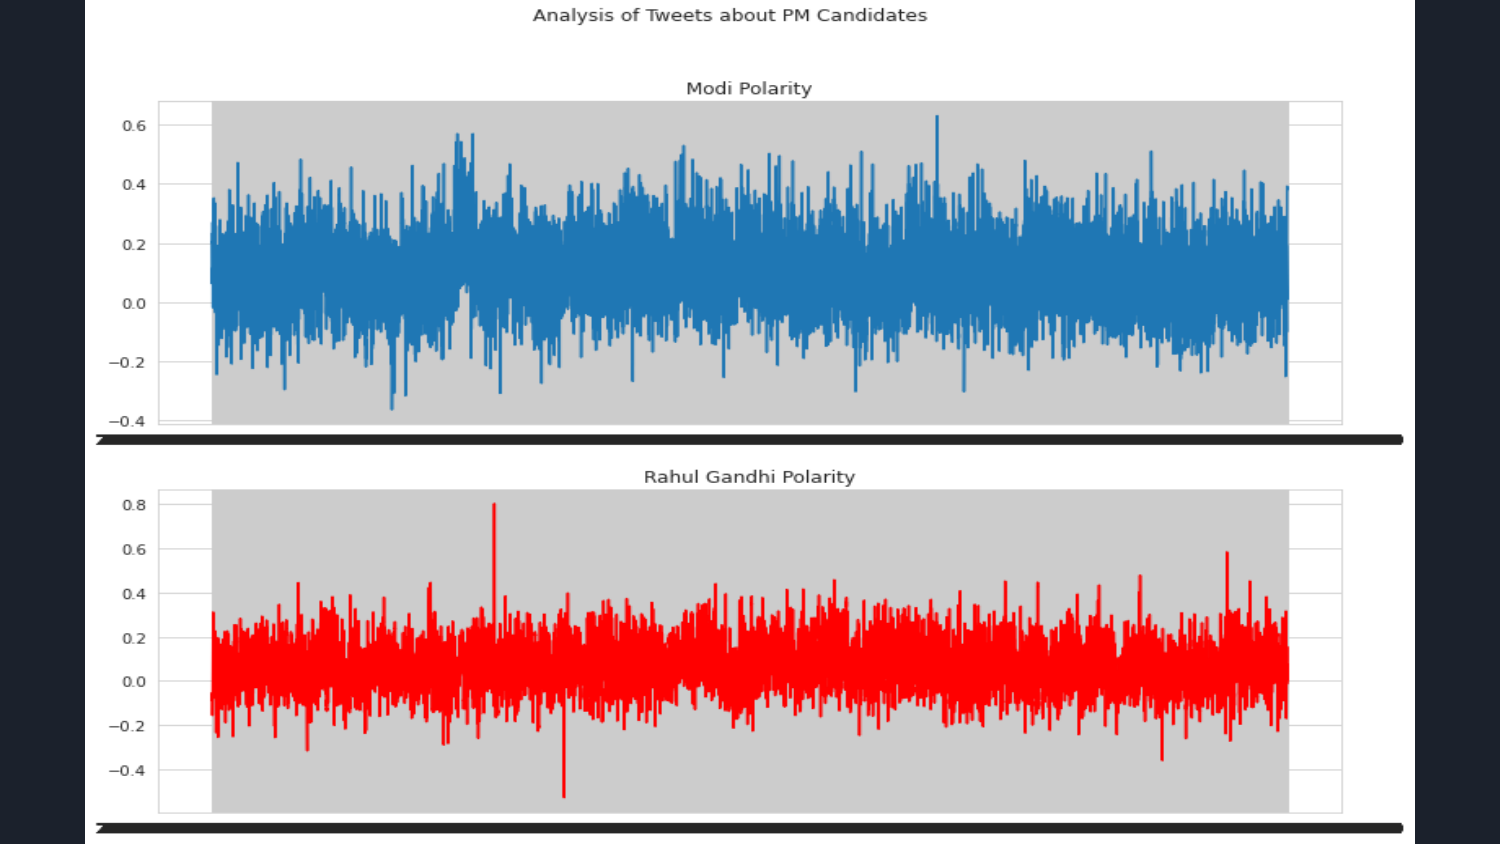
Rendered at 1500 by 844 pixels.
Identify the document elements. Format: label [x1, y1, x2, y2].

picture [84, 0, 1416, 844]
